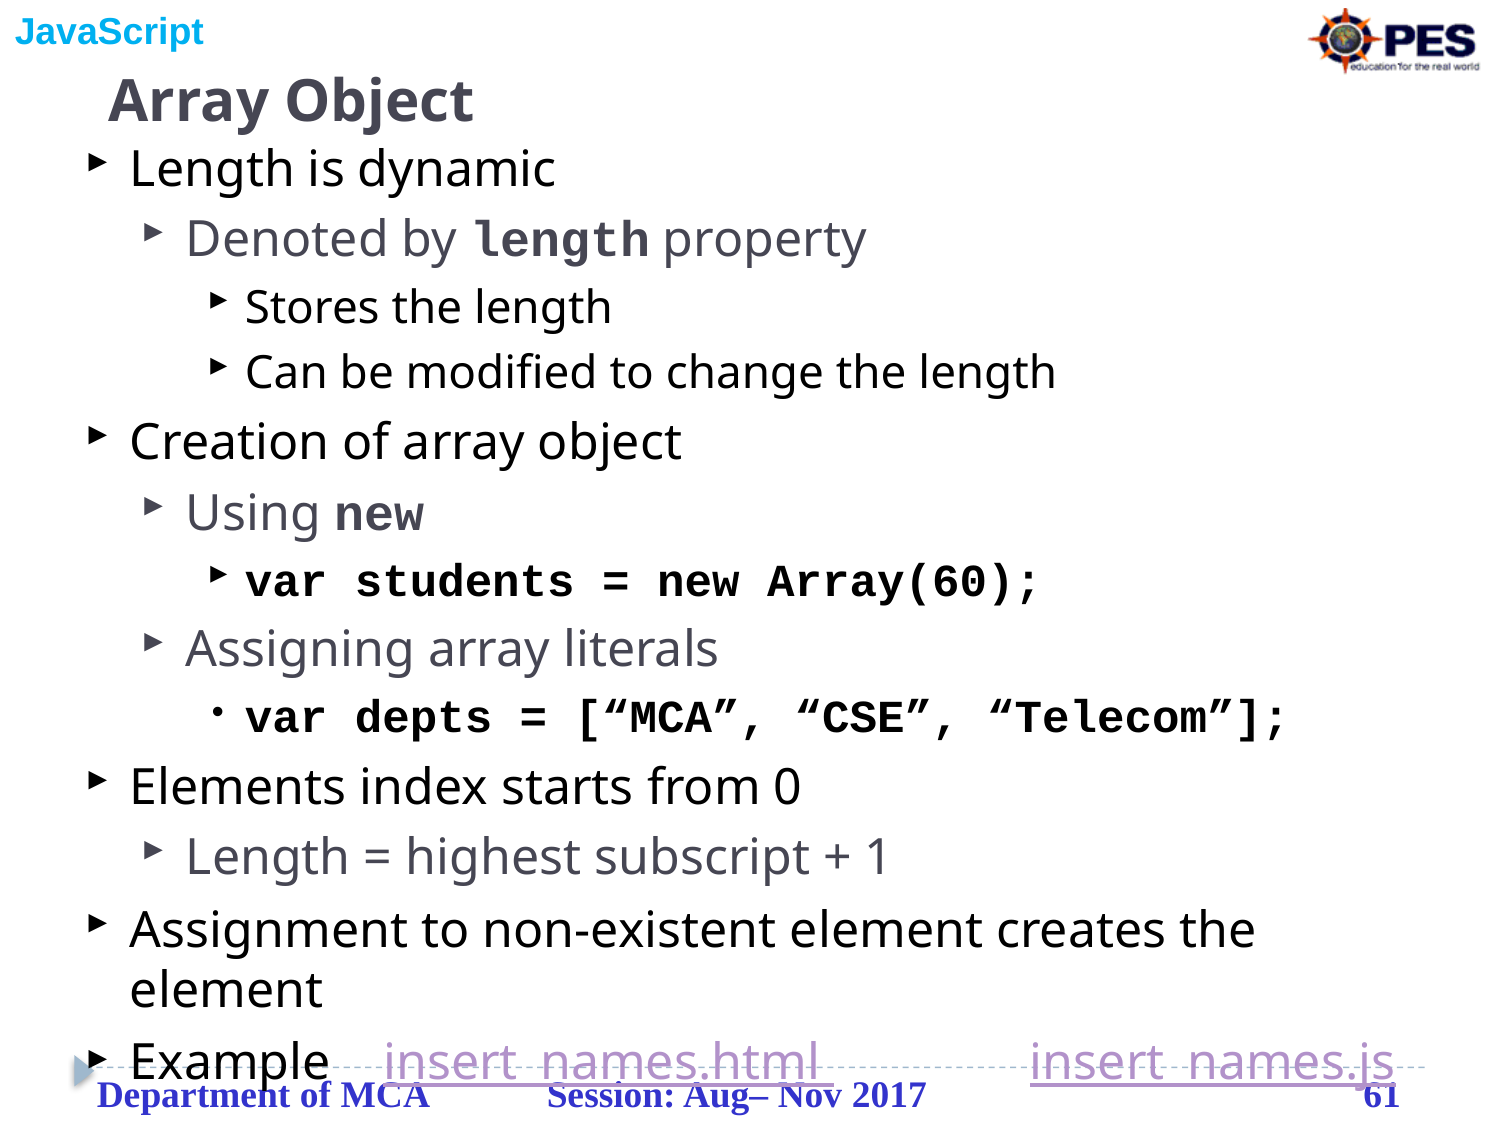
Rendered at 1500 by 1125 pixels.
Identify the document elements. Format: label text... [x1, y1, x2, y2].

list Length is dynamic Denoted by length property Stores the length Can be modified to change the length Creation of array object Using new var students = new Array(60); Assigning array literals var depts = [“MCA”, “CSE”, “Telecom”]; Elements index starts from 0 Length = highest subscript + 1 Assignment to non-existent element creates the element Example insert_names.html insert_names.js [70, 128, 1421, 1102]
picture [1307, 8, 1492, 82]
title Array Object [93, 24, 1465, 141]
